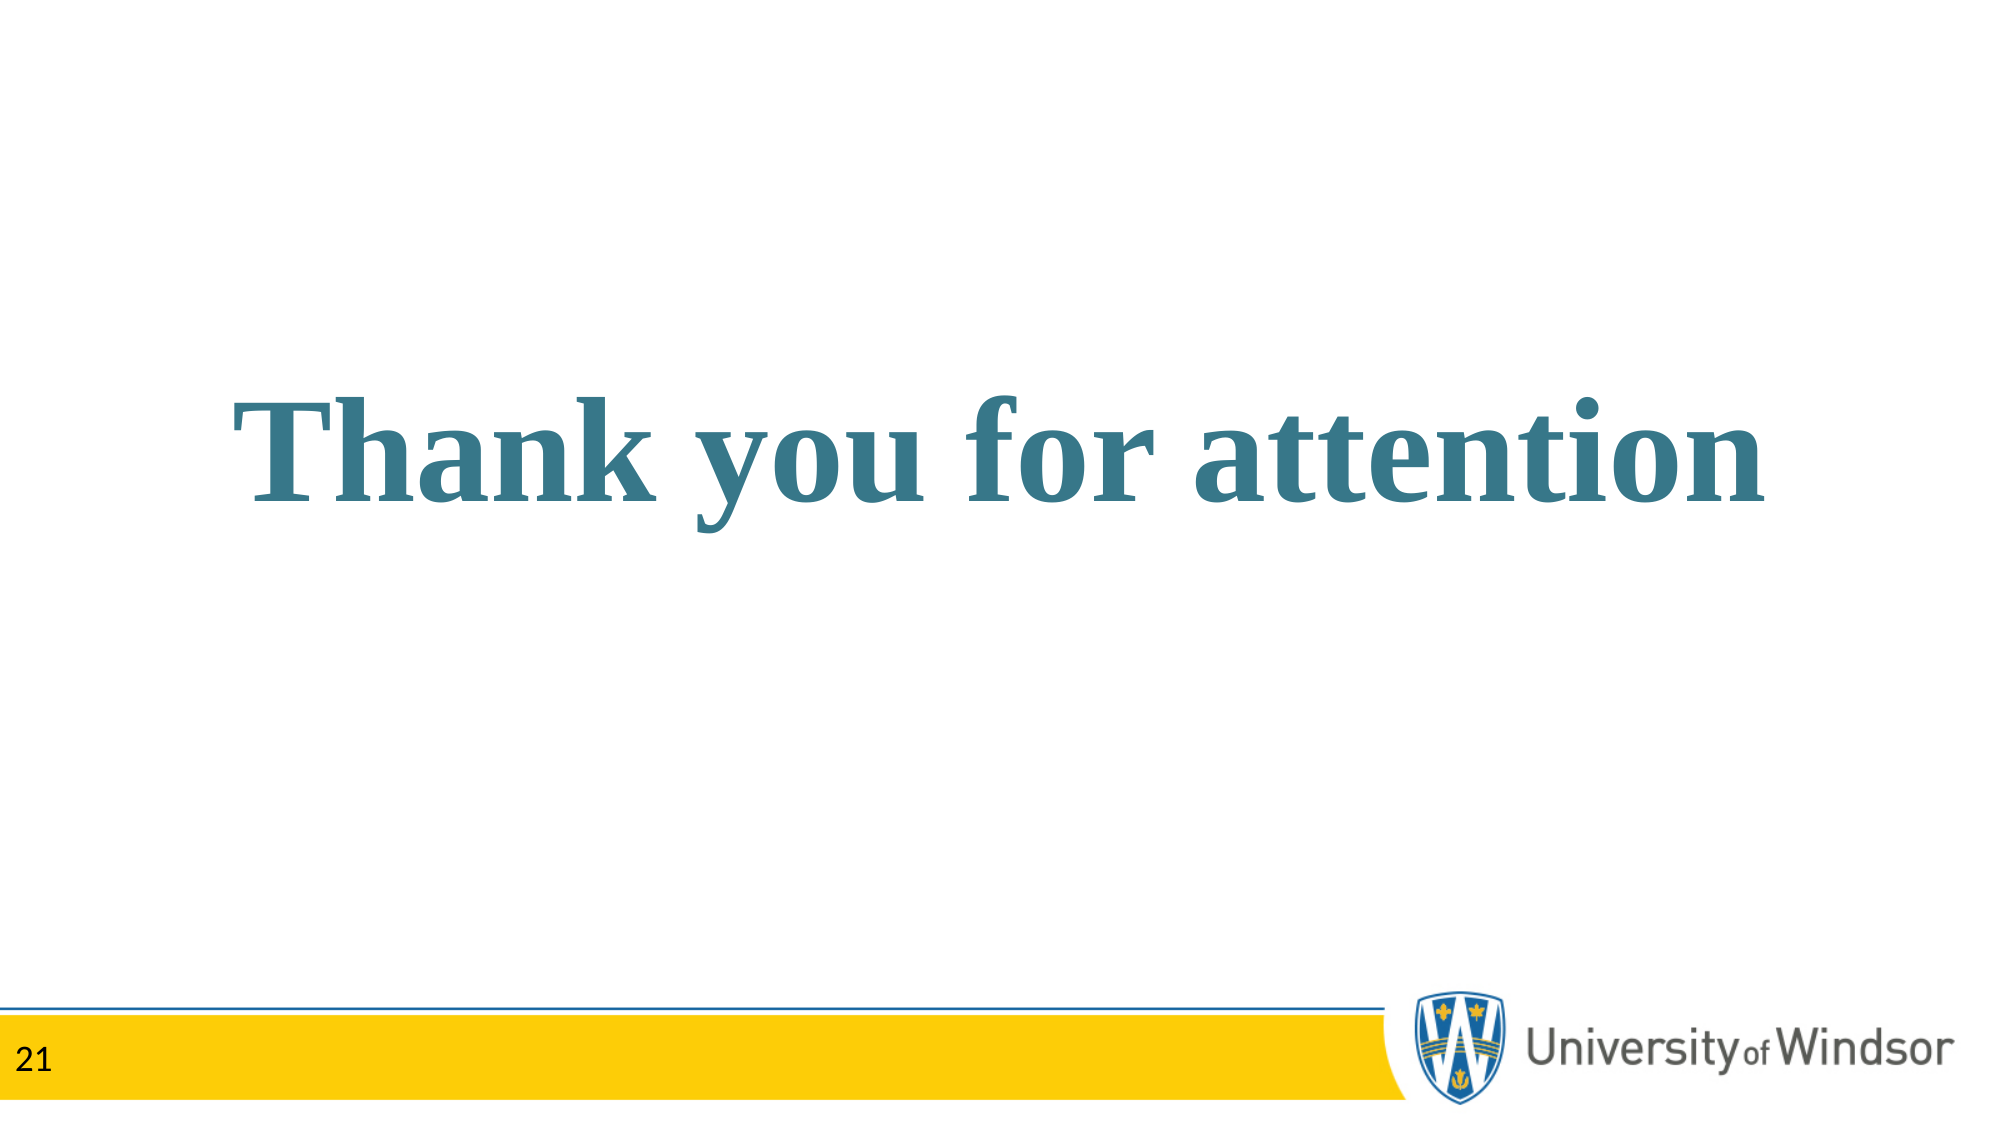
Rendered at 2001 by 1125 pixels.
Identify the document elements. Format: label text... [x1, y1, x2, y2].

picture [0, 974, 2000, 1125]
slide_number 21 [0, 1026, 450, 1087]
list Thank you for attention [137, 364, 1863, 570]
